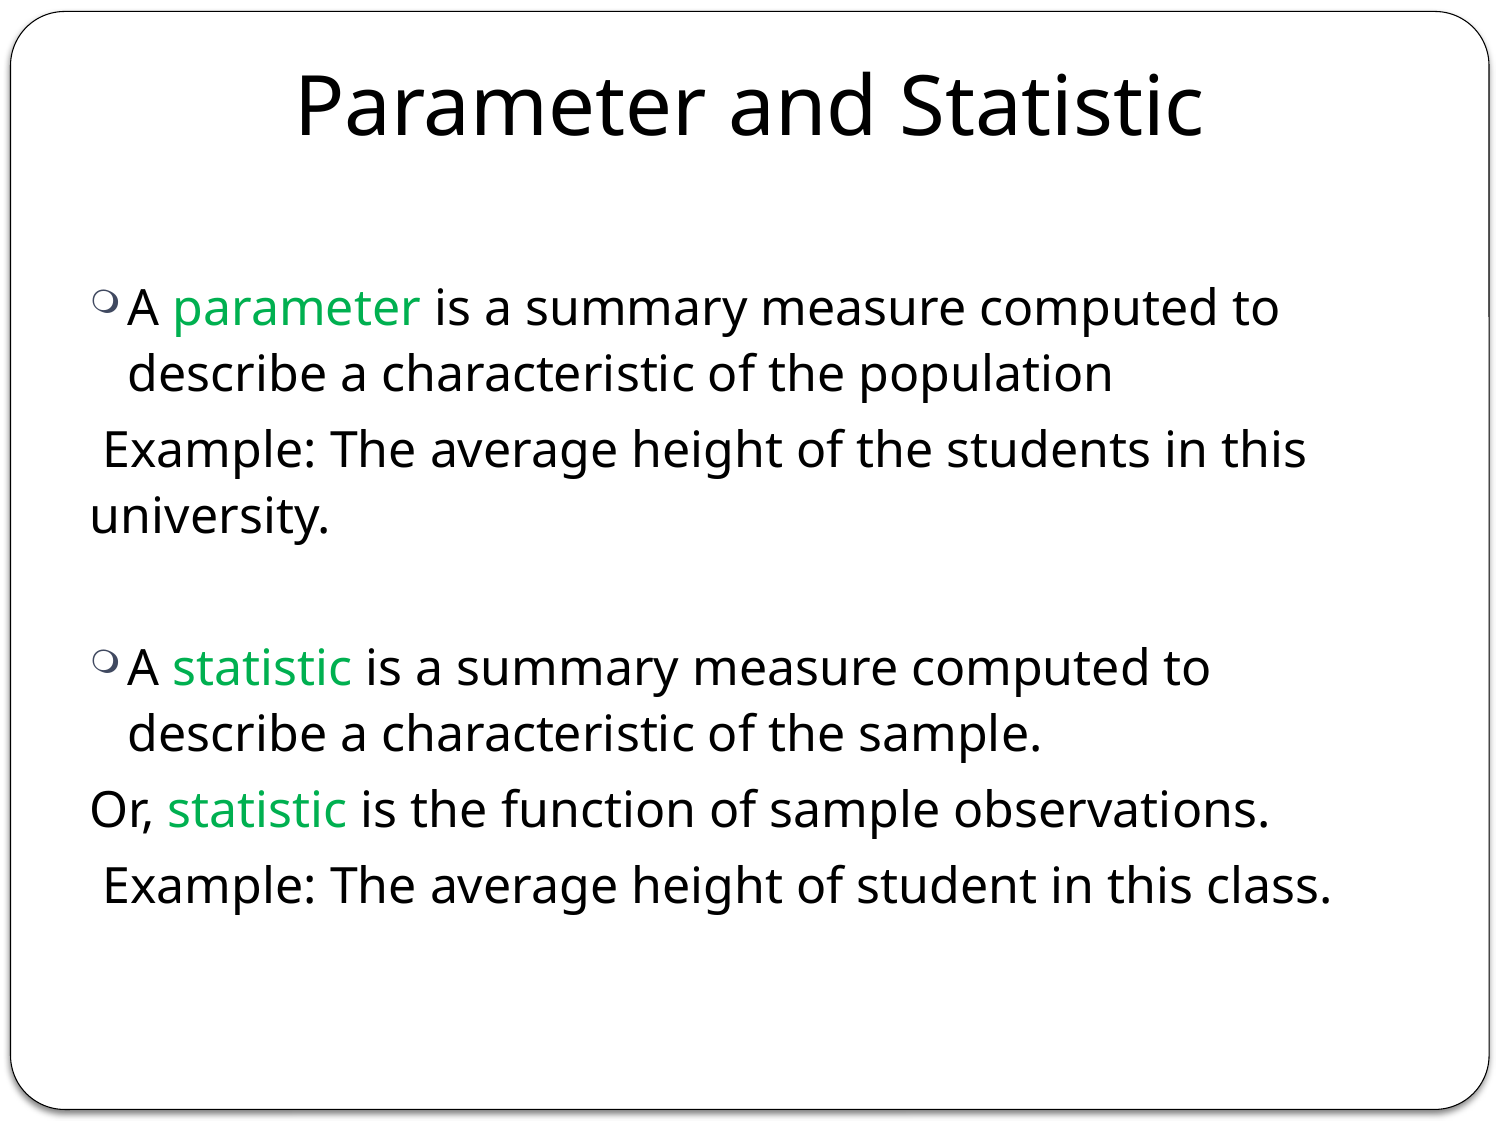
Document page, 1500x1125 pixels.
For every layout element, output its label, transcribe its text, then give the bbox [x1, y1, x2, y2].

text_box Parameter and Statistic [74, 45, 1425, 190]
text_box A parameter is a summary measure computed to describe a characteristic of the population Example: The average height of the students in this university. A statistic is a summary measure computed to describe a characteristic of the sample. Or, statistic is the function of sample observations. Example: The average height of student in this class. [74, 262, 1425, 857]
